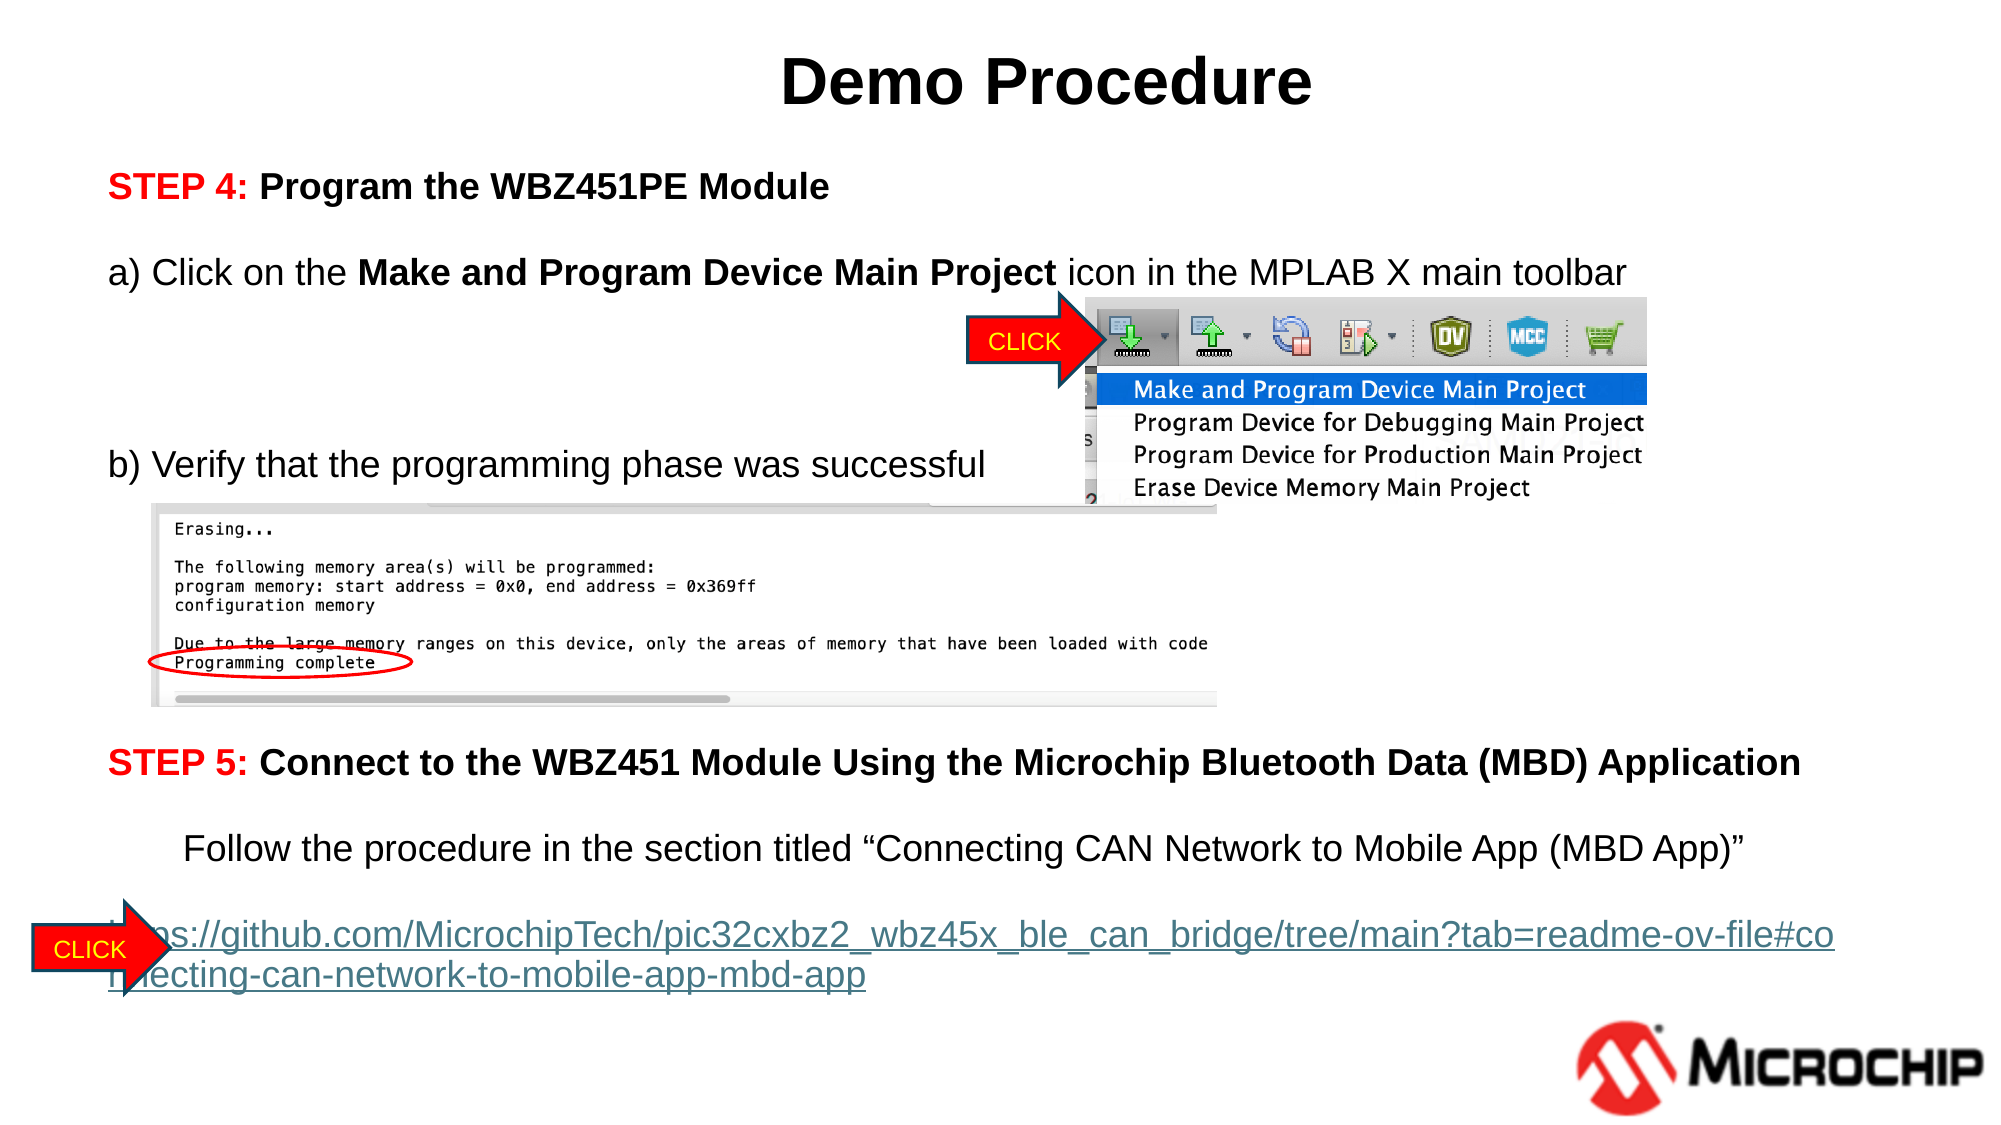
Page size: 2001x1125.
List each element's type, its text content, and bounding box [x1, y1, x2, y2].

picture [1570, 1006, 1994, 1122]
text_box CLICK [966, 290, 1085, 390]
text_box STEP 4: Program the WBZ451PE Module a) Click on the Make and Program Device Main Project icon in the MPLAB X main toolbar b) Verify that the programming phase was successful STEP 5: Connect to the WBZ451 Module Using the Microchip Bluetooth Data (MBD) Application Follow the procedure in the section titled “Connecting CAN Network to Mobile App (MBD App)” https://github.com/MicrochipTech/pic32cxbz2_wbz45x_ble_can_bridge/tree/main?tab=readme-ov-file#connecting-can-network-to-mobile-app-mbd-app [93, 151, 1869, 963]
text_box Demo Procedure [268, 30, 1827, 125]
text_box CLICK [31, 898, 173, 998]
picture [150, 296, 1647, 708]
